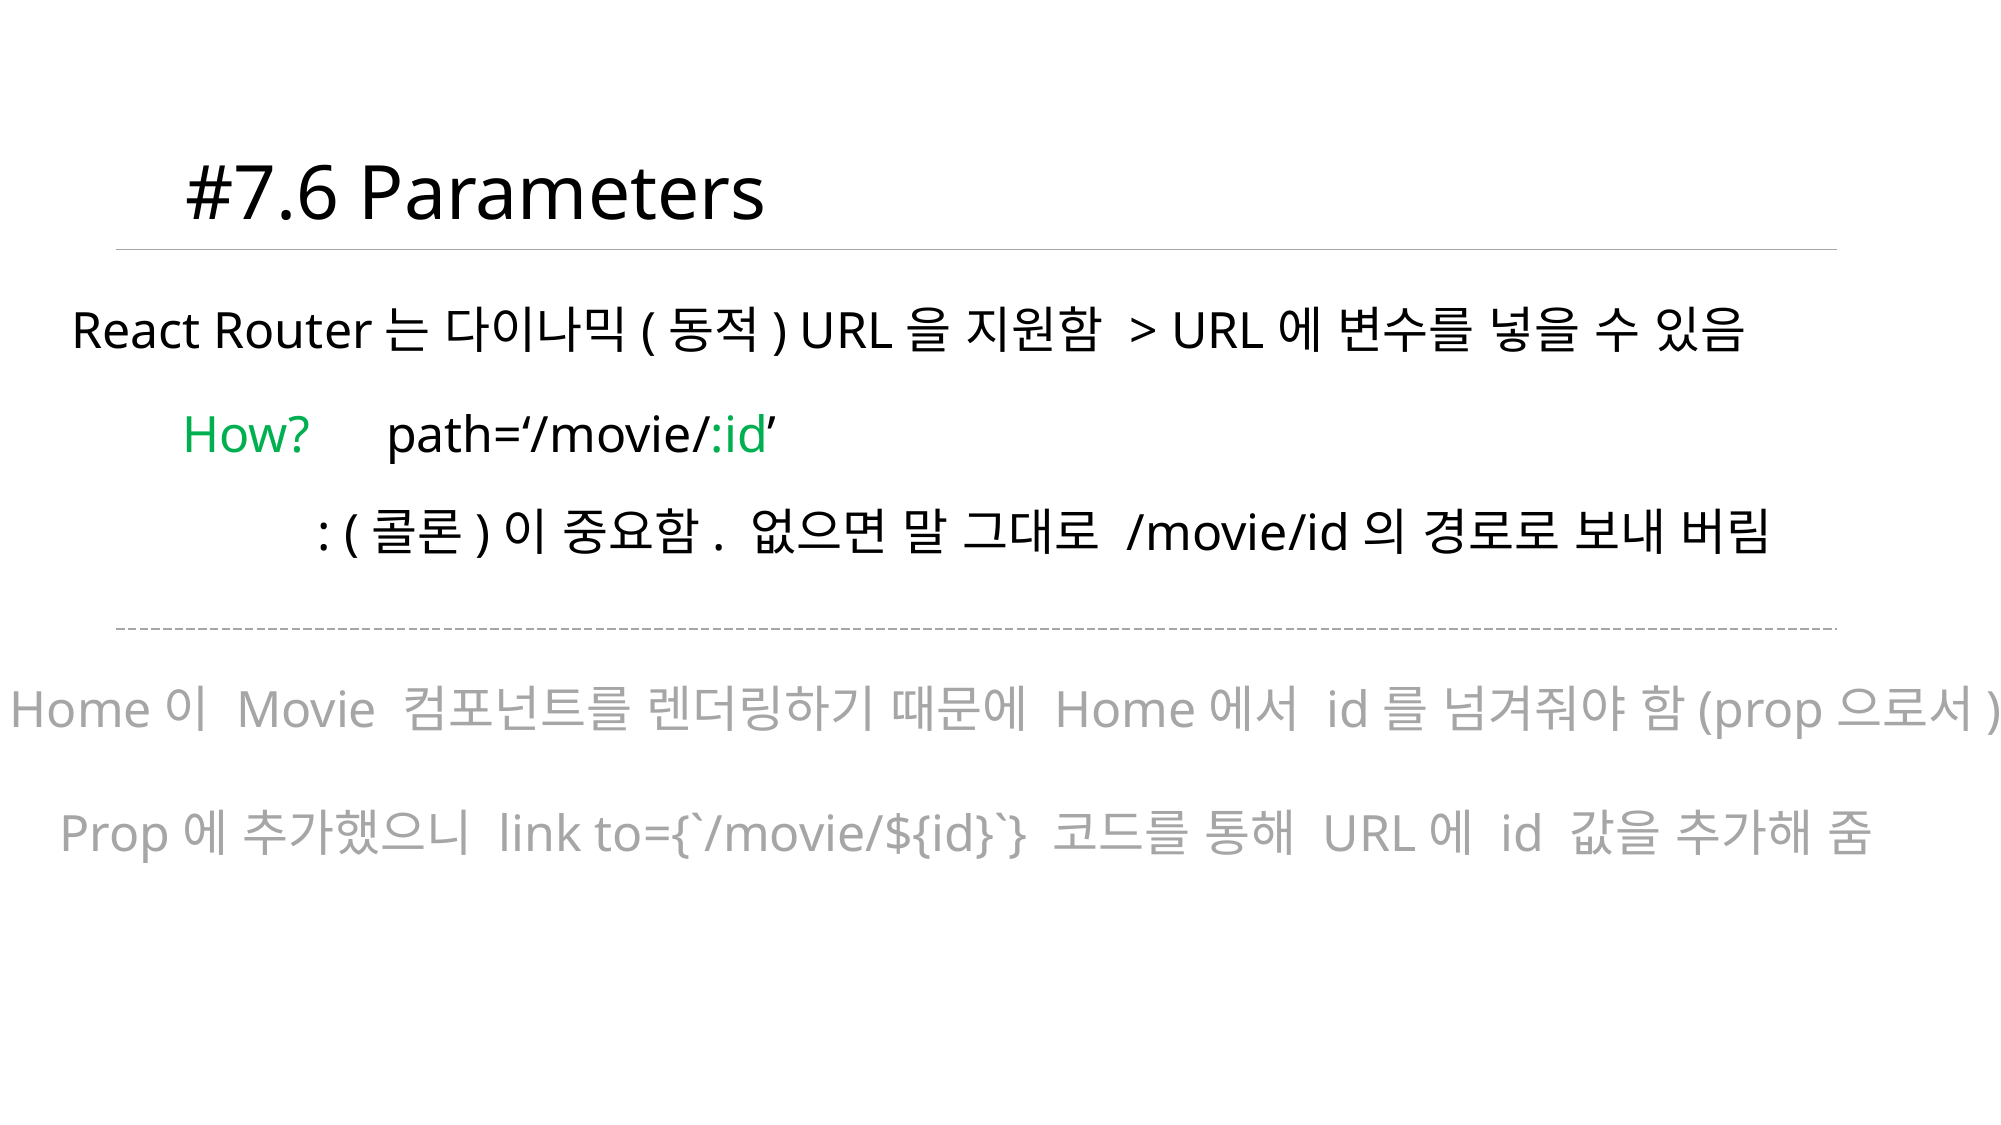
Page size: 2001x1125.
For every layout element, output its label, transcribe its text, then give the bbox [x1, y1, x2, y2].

text_box How? [167, 395, 326, 471]
text_box Prop에 추가했으니 link to={`/movie/${id}`} 코드를 통해 URL에 id 값을 추가해 줌 [44, 793, 1889, 869]
text_box Home이 Movie 컴포넌트를 렌더링하기 때문에 Home에서 id를 넘겨줘야 함(prop으로서) [0, 670, 2000, 746]
text_box path=‘/movie/:id’ [371, 395, 792, 471]
text_box : (콜론)이 중요함. 없으면 말 그대로 /movie/id의 경로로 보내 버림 [303, 493, 1788, 569]
text_box React Router는 다이나믹(동적) URL을 지원함 > URL에 변수를 넣을 수 있음 [56, 290, 1762, 366]
text_box #7.6 Parameters [170, 137, 782, 243]
